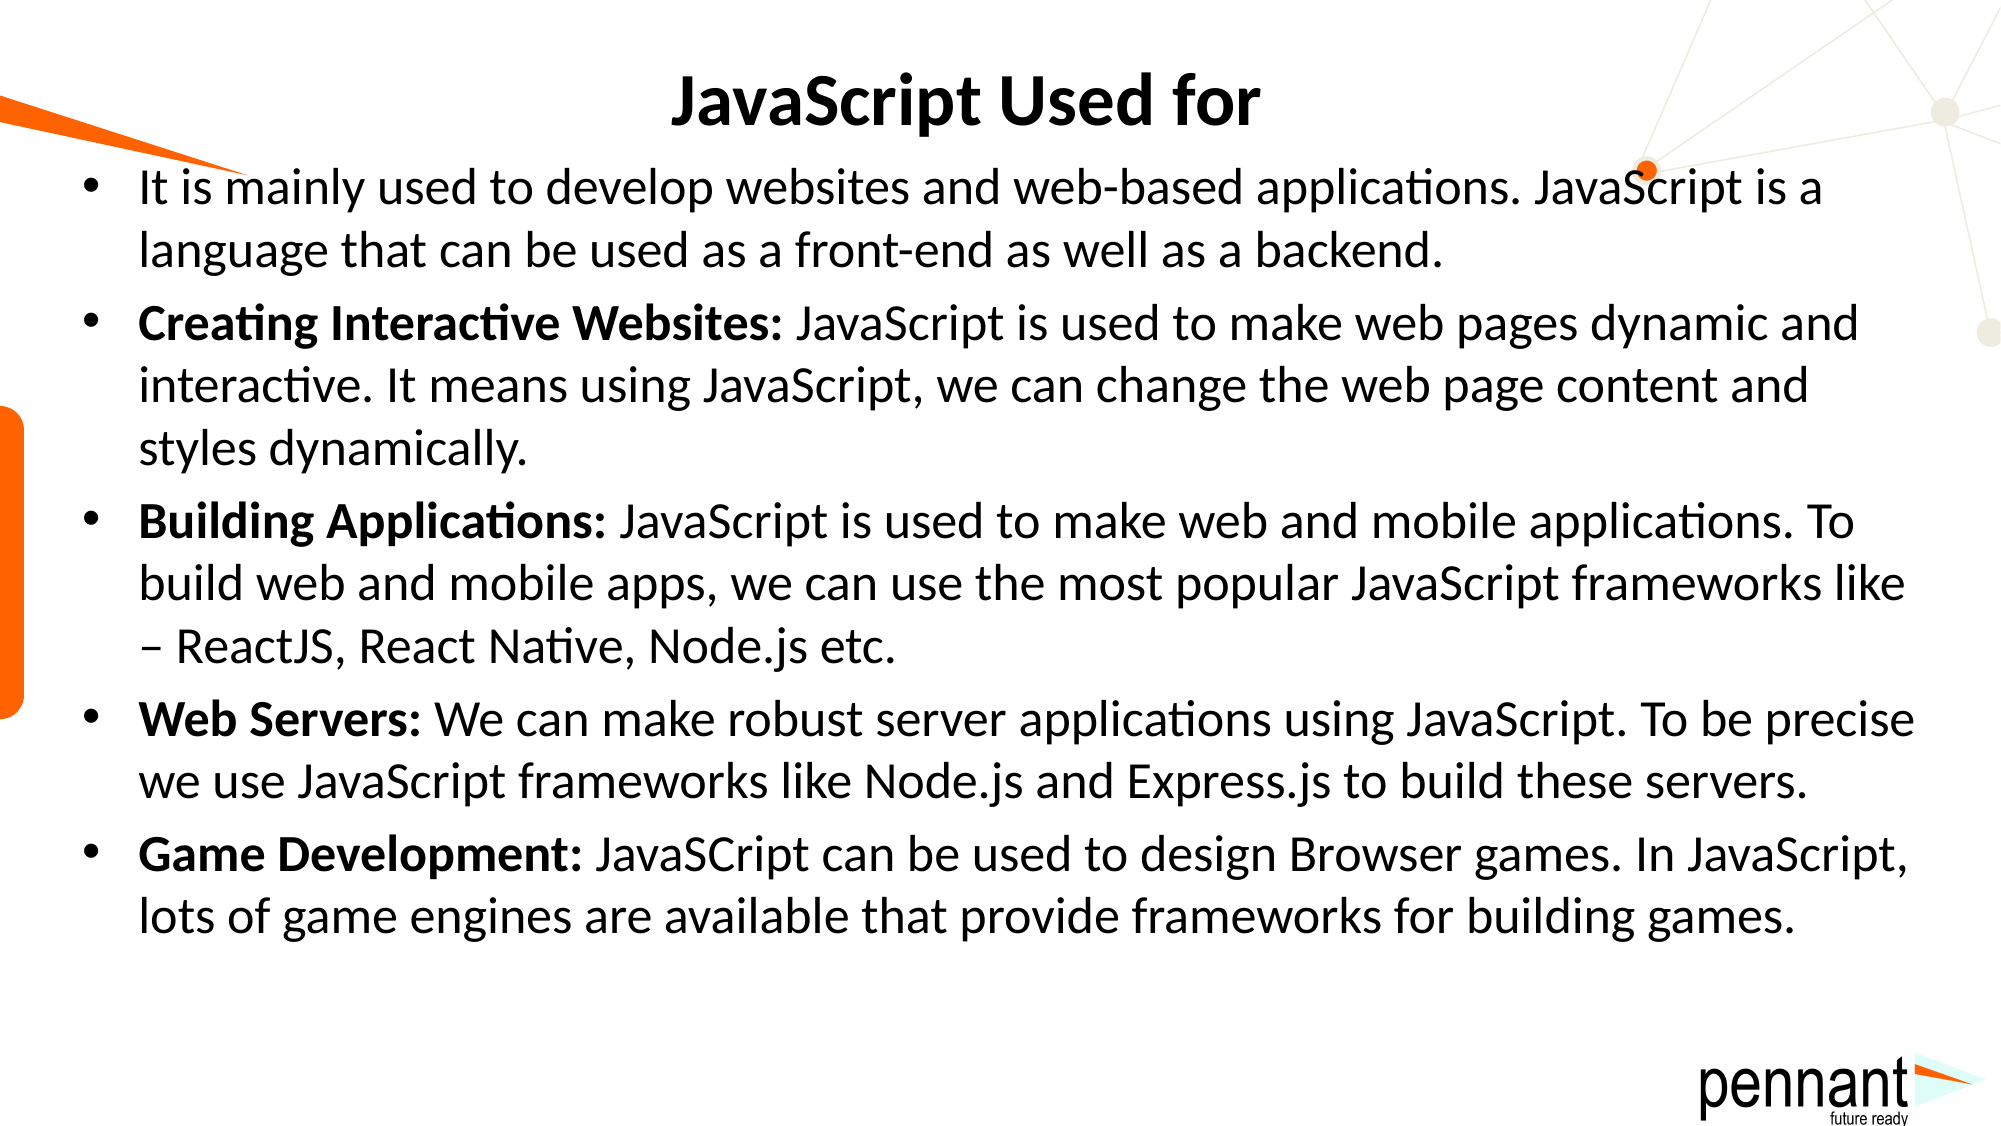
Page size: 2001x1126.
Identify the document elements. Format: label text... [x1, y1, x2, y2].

title JavaScript Used for [67, 45, 1868, 145]
picture [1697, 1045, 1986, 1126]
list It is mainly used to develop websites and web-based applications. JavaScript is a language that can be used as a front-end as well as a backend. Creating Interactive Websites: JavaScript is used to make web pages dynamic and interactive. It means using JavaScript, we can change the web page content and styles dynamically. Building Applications: JavaScript is used to make web and mobile applications. To build web and mobile apps, we can use the most popular JavaScript frameworks like – ReactJS, React Native, Node.js etc. Web Servers: We can make robust server applications using JavaScript. To be precise we use JavaScript frameworks like Node.js and Express.js to build these servers. Game Development: JavaSCript can be used to design Browser games. In JavaScript, lots of game engines are available that provide frameworks for building games. [67, 145, 1952, 1036]
